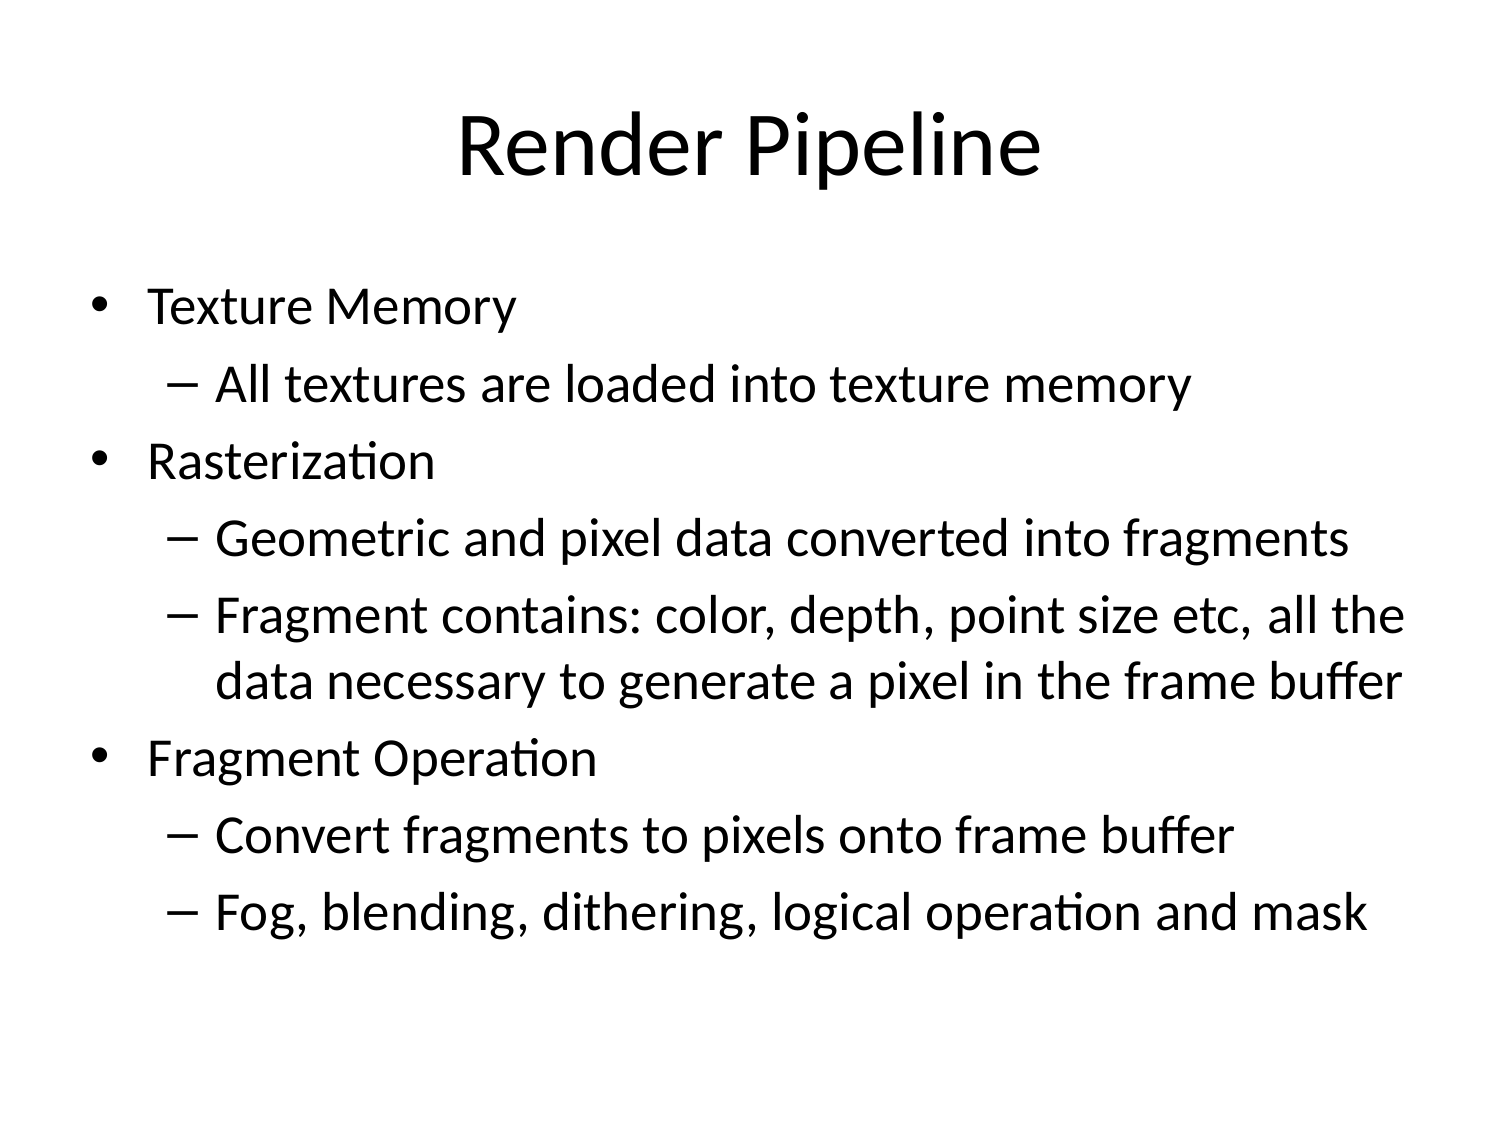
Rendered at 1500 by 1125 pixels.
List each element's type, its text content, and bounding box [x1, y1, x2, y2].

list Texture Memory All textures are loaded into texture memory Rasterization Geometric and pixel data converted into fragments Fragment contains: color, depth, point size etc, all the data necessary to generate a pixel in the frame buffer Fragment Operation Convert fragments to pixels onto frame buffer Fog, blending, dithering, logical operation and mask [75, 262, 1425, 1005]
title Render Pipeline [75, 45, 1425, 233]
